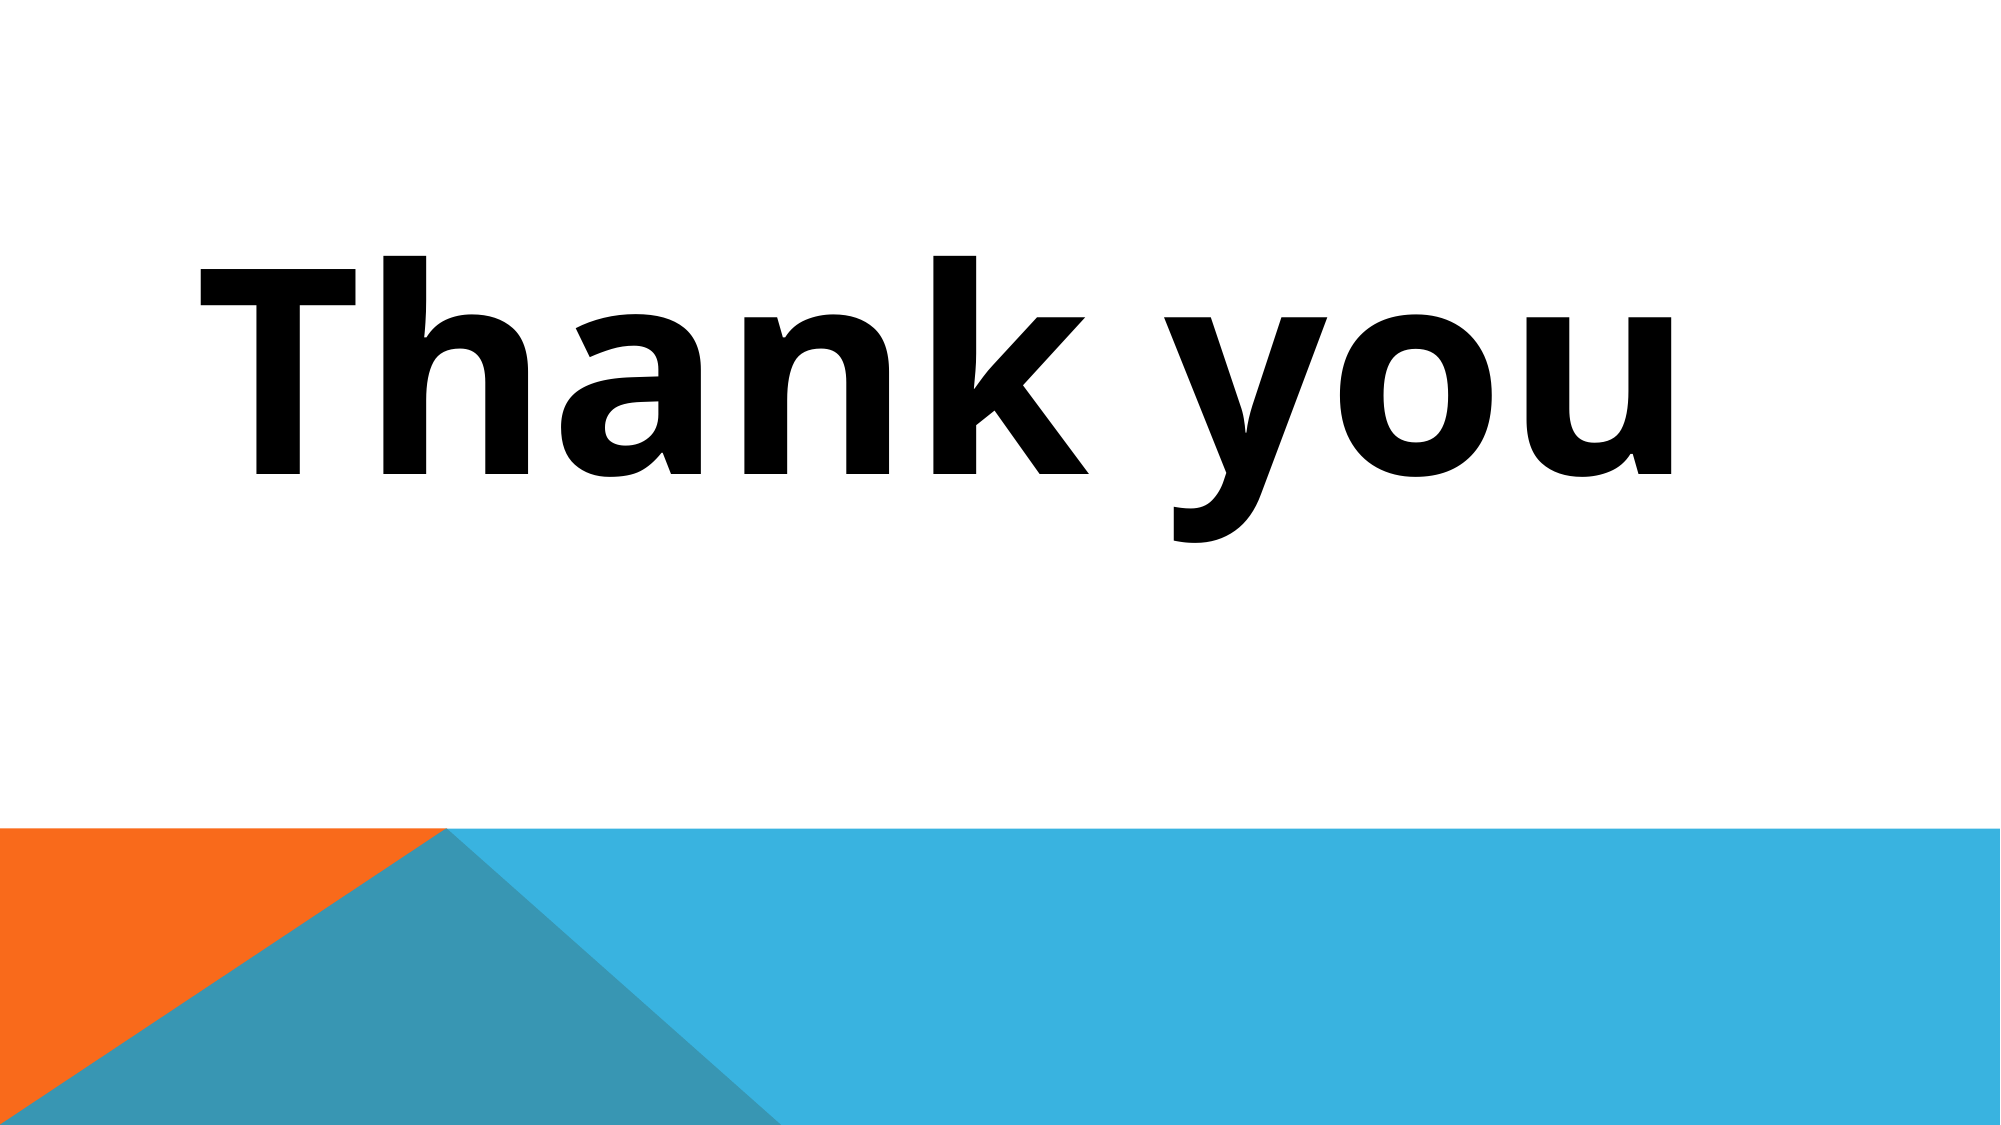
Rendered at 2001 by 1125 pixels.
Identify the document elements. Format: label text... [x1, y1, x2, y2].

list Thank you [180, 180, 1825, 768]
